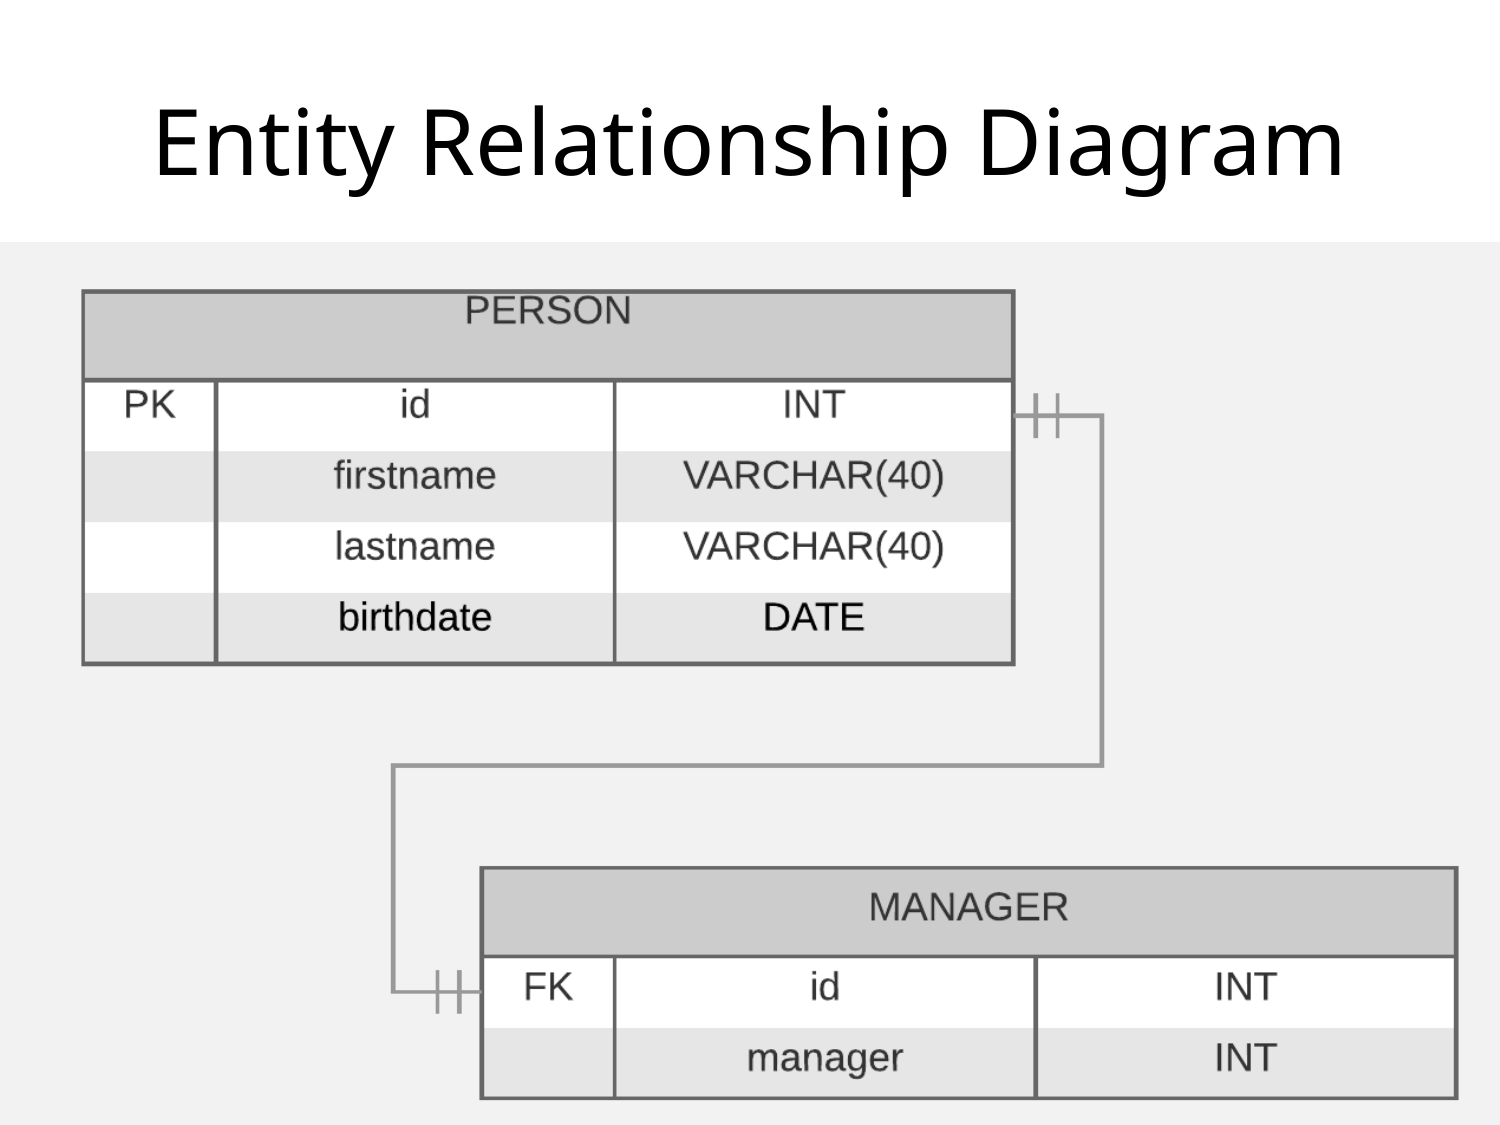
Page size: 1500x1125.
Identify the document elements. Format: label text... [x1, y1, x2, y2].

title Entity Relationship Diagram [75, 45, 1425, 233]
picture [0, 242, 1500, 1125]
